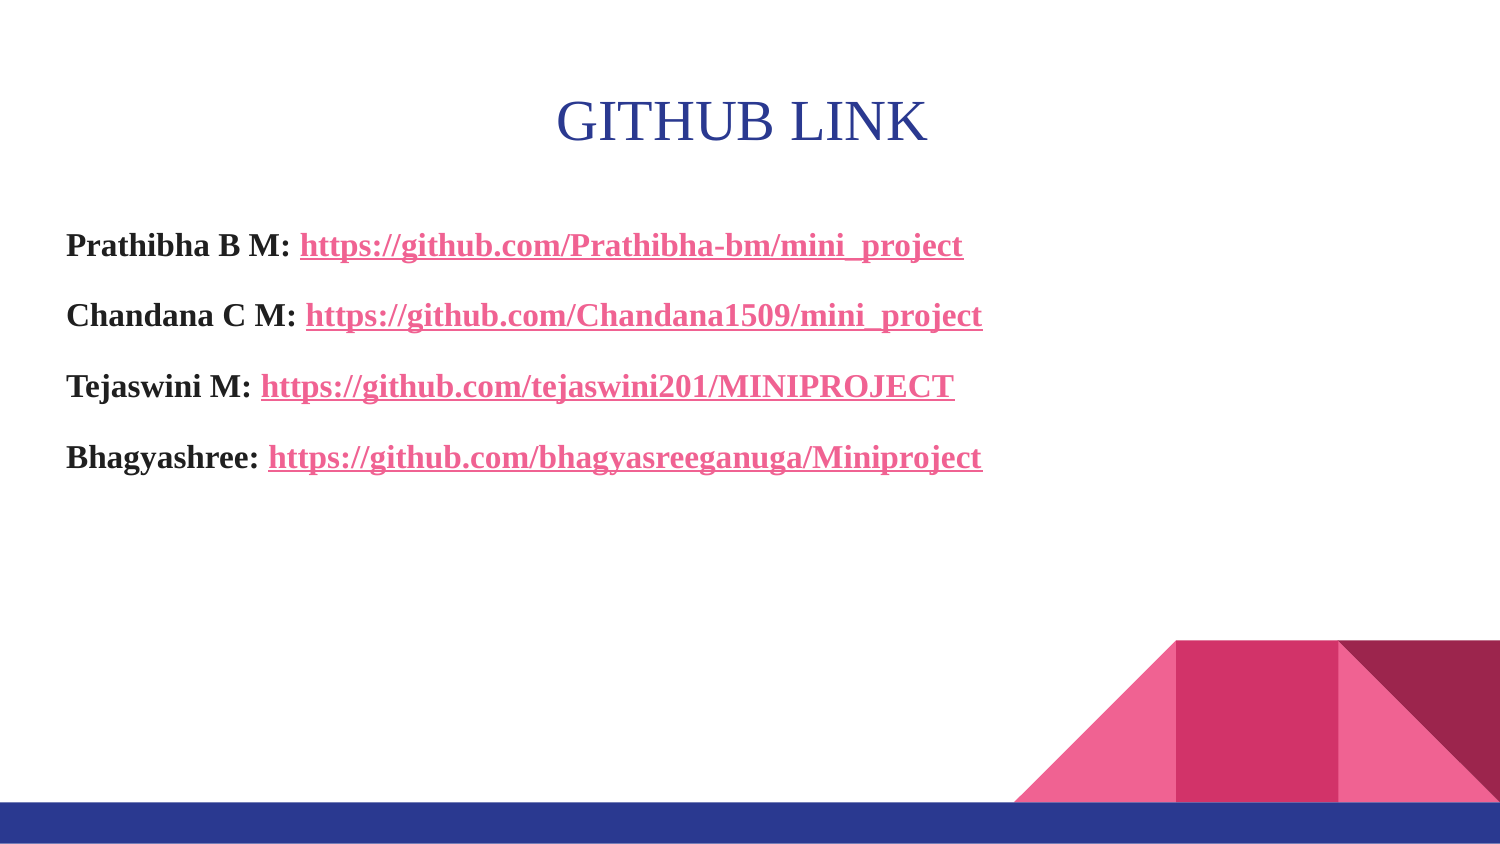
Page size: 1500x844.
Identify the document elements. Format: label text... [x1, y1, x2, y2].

list Prathibha B M: https://github.com/Prathibha-bm/mini_project Chandana C M: https://github.com/Chandana1509/mini_project Tejaswini M: https://github.com/tejaswini201/MINIPROJECT Bhagyashree: https://github.com/bhagyasreeganuga/Miniproject [51, 201, 1449, 750]
title GITHUB LINK [51, 67, 1449, 167]
